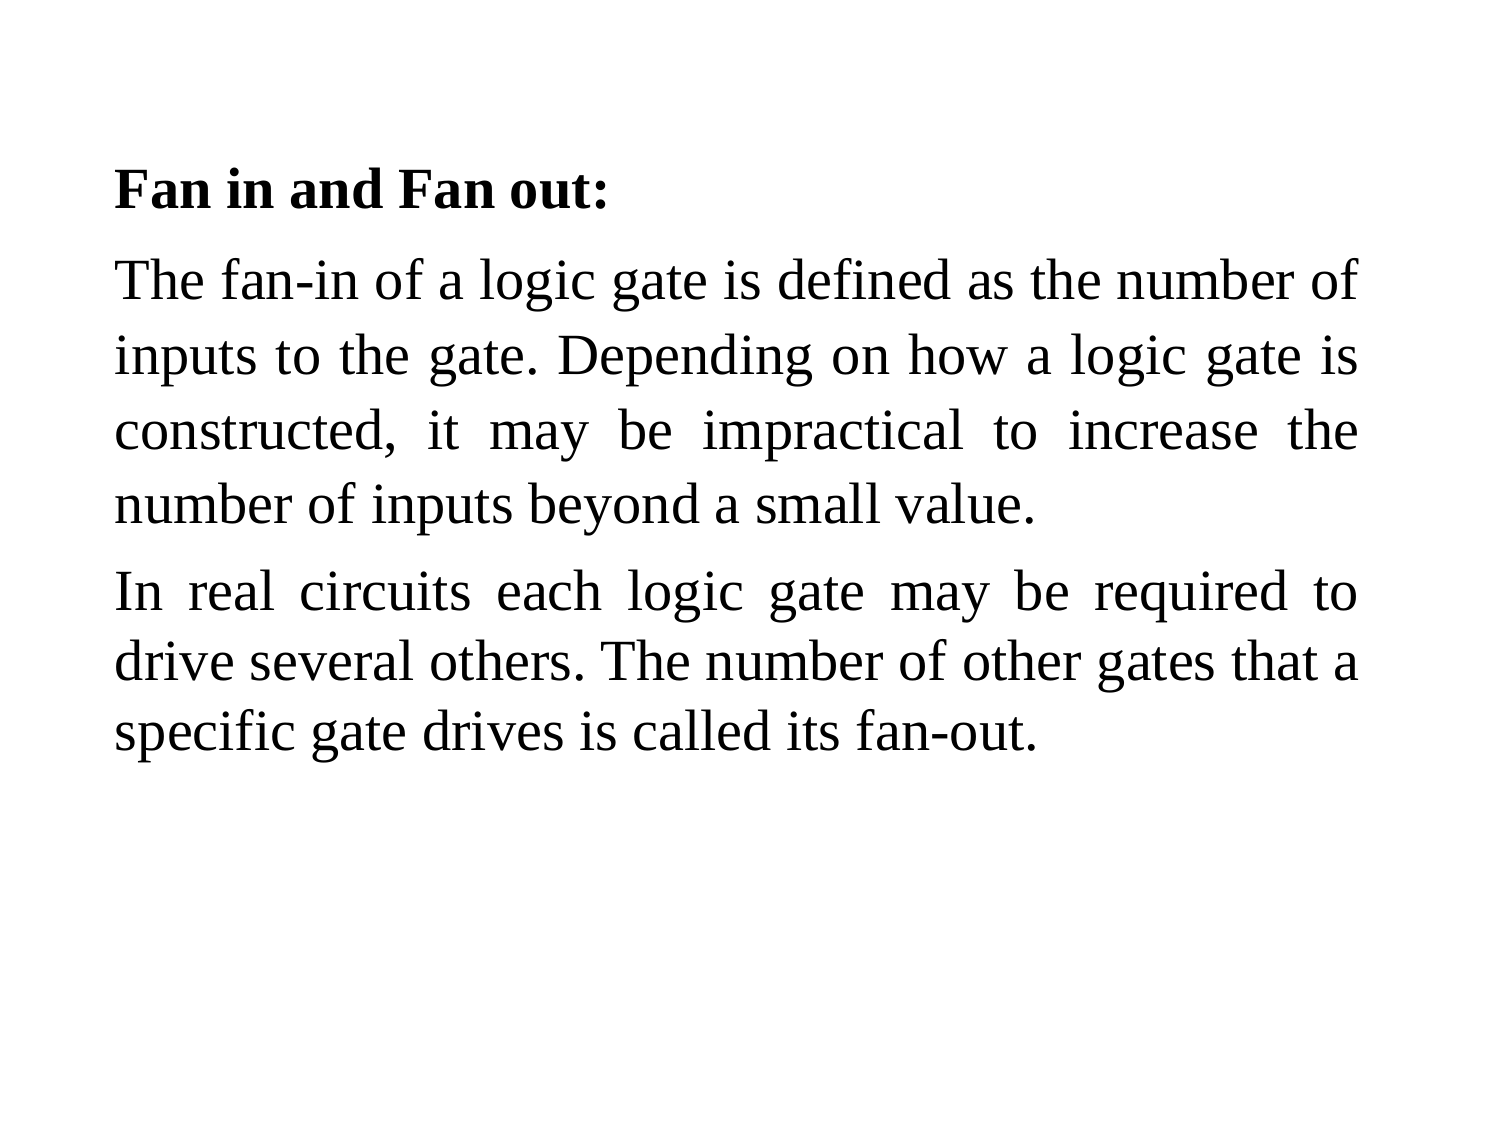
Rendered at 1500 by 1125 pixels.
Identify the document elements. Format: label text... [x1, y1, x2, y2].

text_box Fan in and Fan out: The fan-in of a logic gate is defined as the number of inputs to the gate. Depending on how a logic gate is constructed, it may be impractical to increase the number of inputs beyond a small value. In real circuits each logic gate may be required to drive several others. The number of other gates that a specific gate drives is called its fan-out. [99, 137, 1375, 770]
